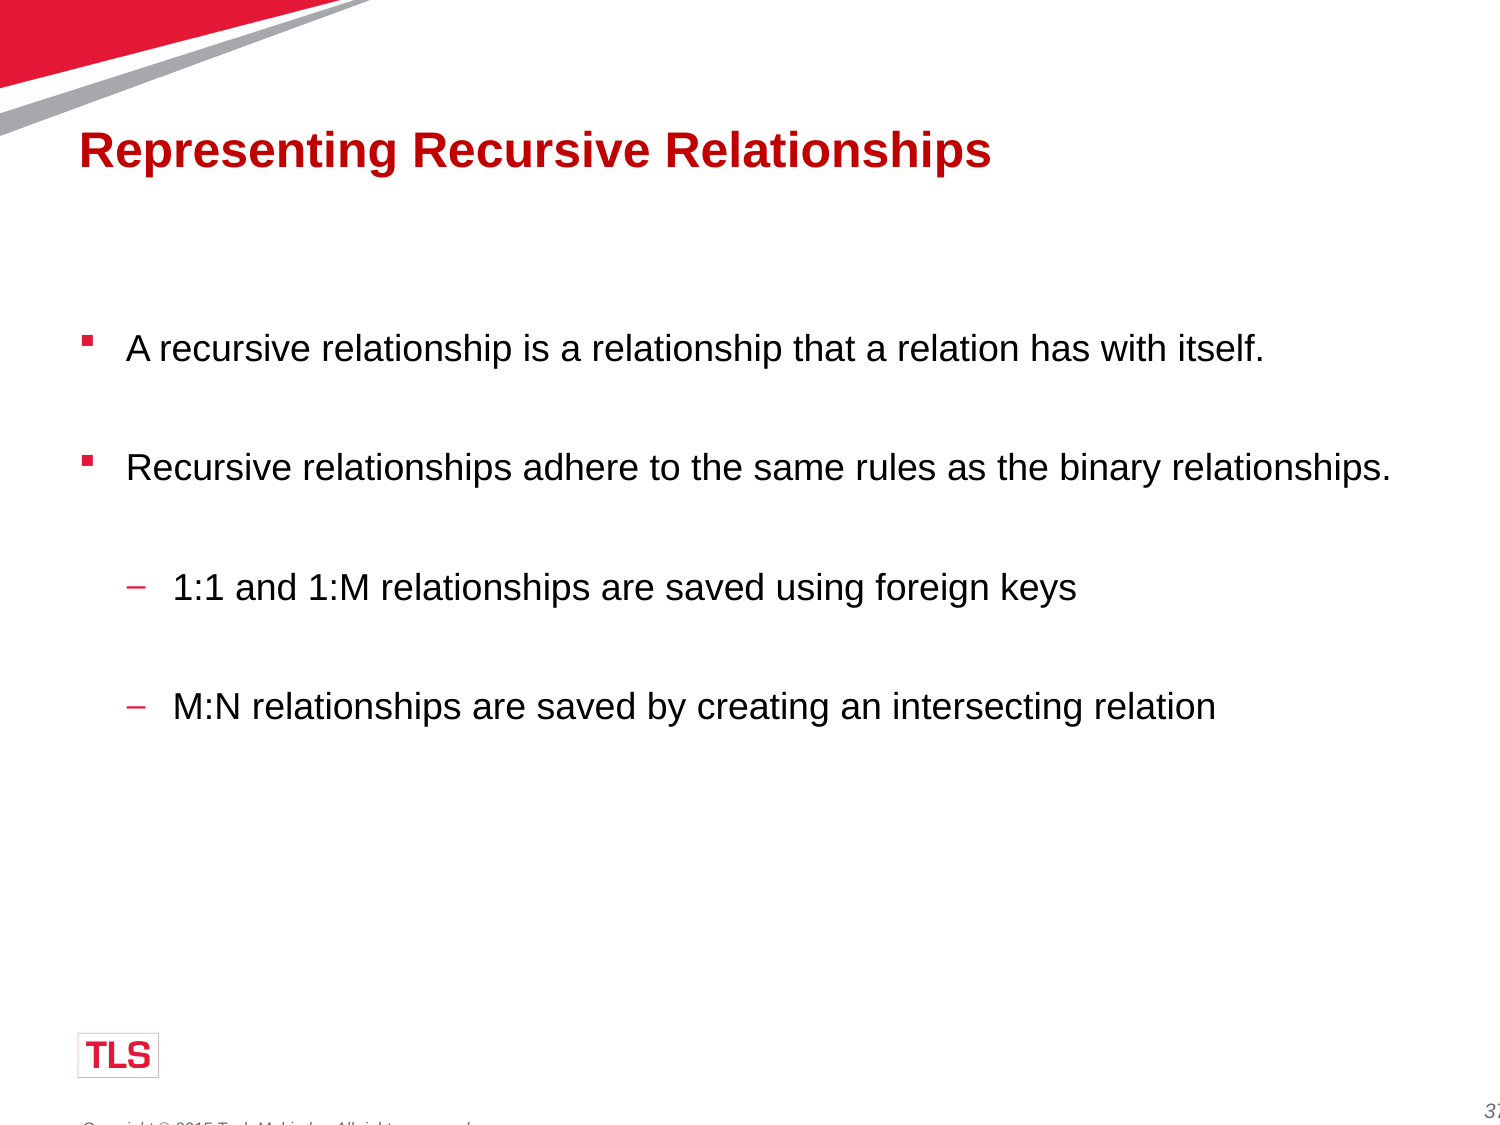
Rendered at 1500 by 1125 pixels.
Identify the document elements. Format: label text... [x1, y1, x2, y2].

list A recursive relationship is a relationship that a relation has with itself. Recursive relationships adhere to the same rules as the binary relationships. 1:1 and 1:M relationships are saved using foreign keys M:N relationships are saved by creating an intersecting relation [78, 323, 1429, 551]
picture [0, 0, 373, 136]
picture [64, 1023, 172, 1097]
title Representing Recursive Relationships [78, 117, 1429, 179]
